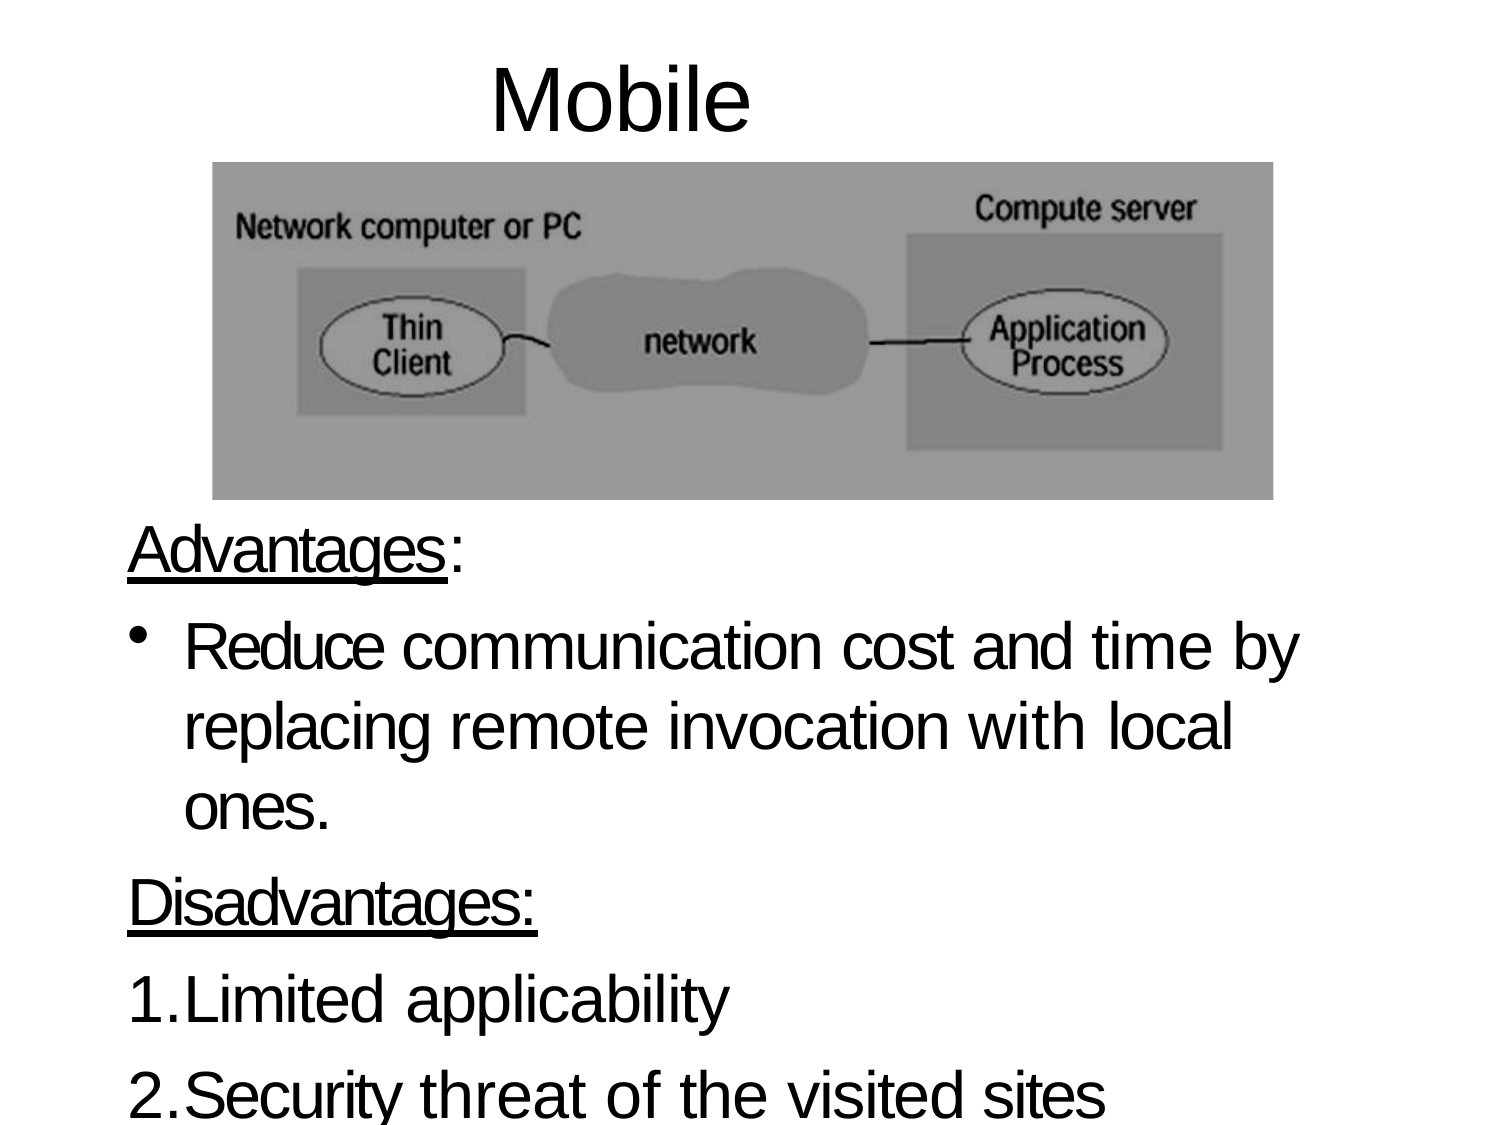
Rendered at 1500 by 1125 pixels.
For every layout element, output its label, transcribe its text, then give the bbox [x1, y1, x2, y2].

text_box [212, 162, 1274, 487]
text_box Advantages: Reduce communication cost and time by replacing remote invocation with local ones. Disadvantages: Limited applicability Security threat of the visited sites resources [125, 487, 1385, 1125]
title Mobile Agents [487, 37, 1032, 162]
